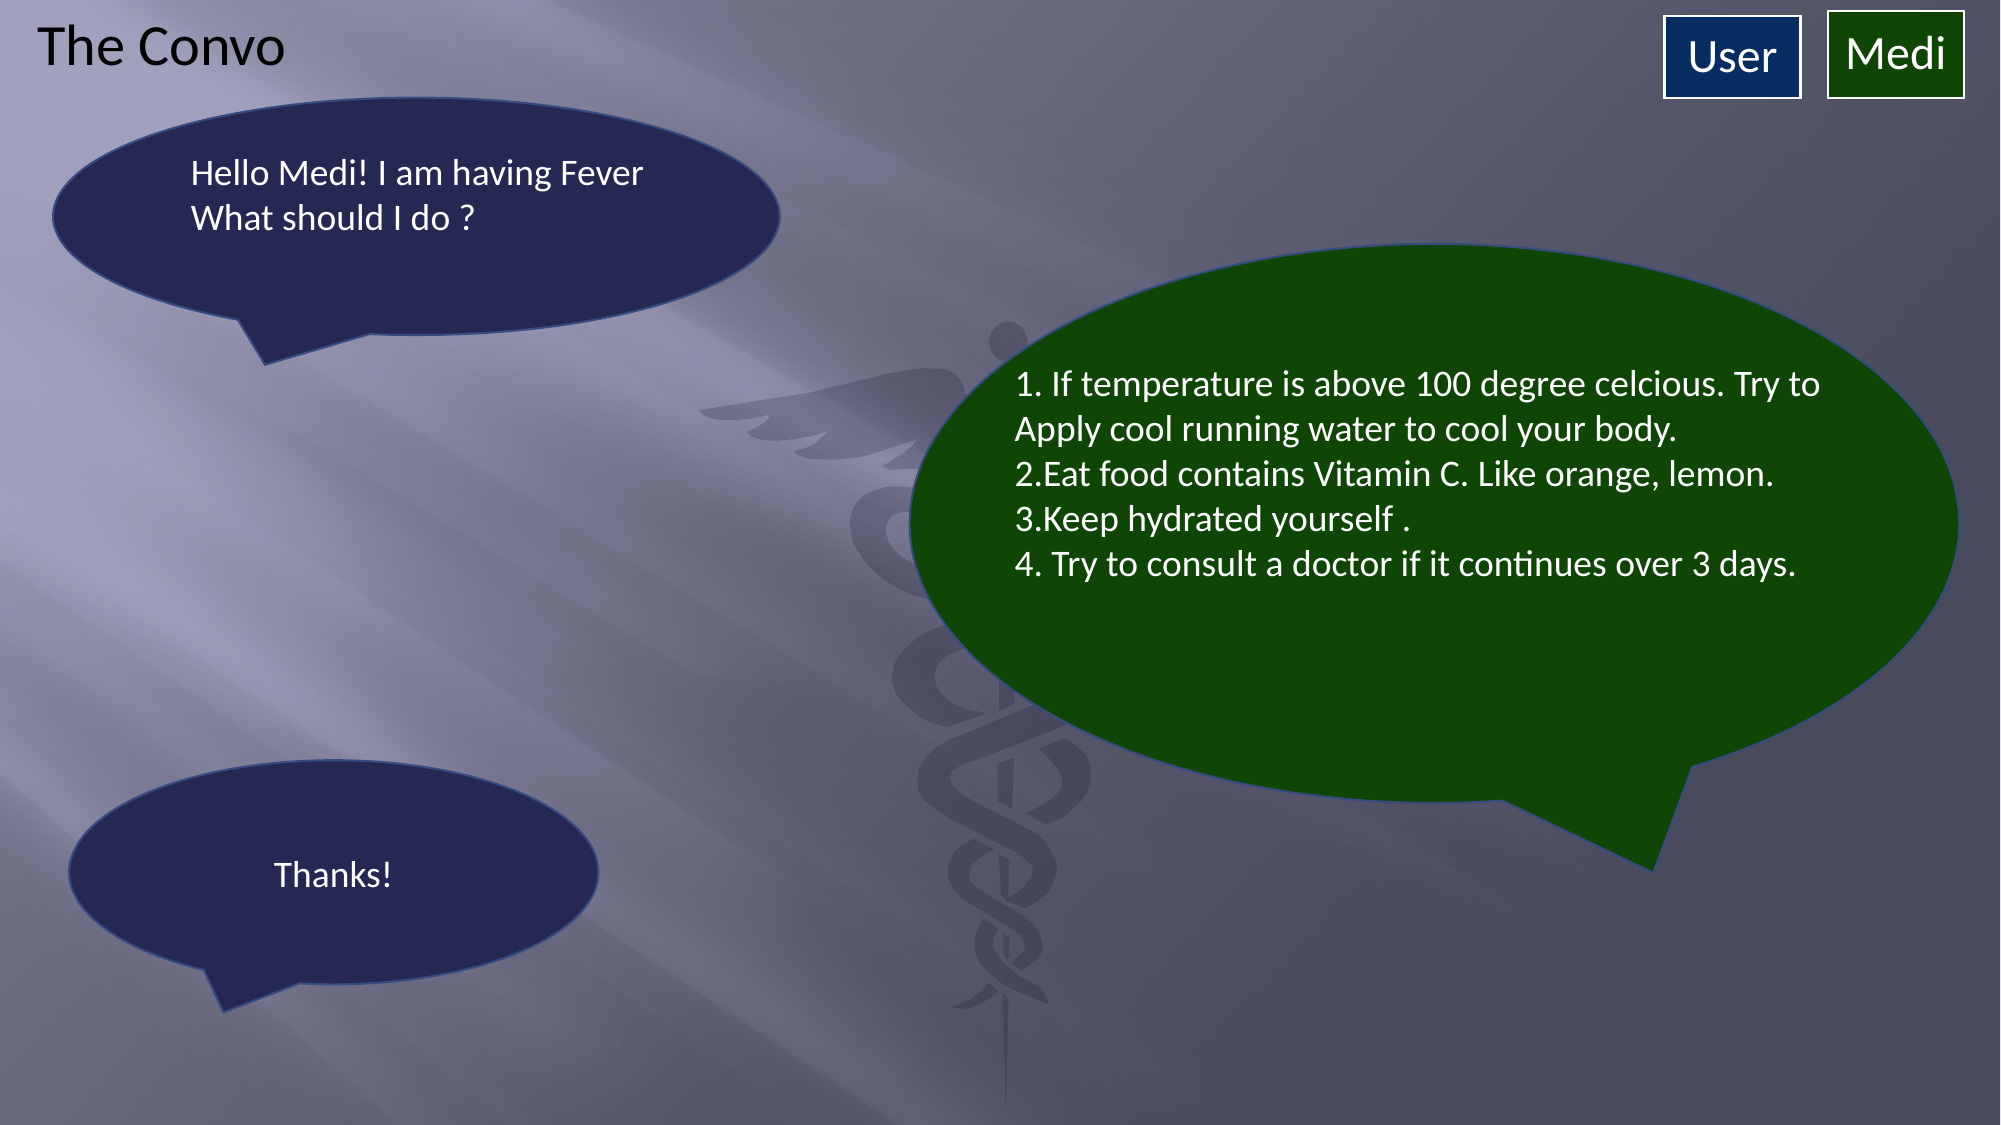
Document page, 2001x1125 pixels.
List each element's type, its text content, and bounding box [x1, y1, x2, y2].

text_box Thanks! [68, 786, 160, 958]
text_box 1. If temperature is above 100 degree celcious. Try to Apply cool running water to cool your body. 2.Eat food contains Vitamin C. Like orange, lemon. 3.Keep hydrated yourself . 4. Try to consult a doctor if it continues over 3 days. [999, 351, 1892, 591]
text_box [52, 96, 781, 366]
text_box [160, 712, 293, 1039]
text_box The Convo [0, 0, 2000, 1115]
text_box [1176, 712, 2000, 907]
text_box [1664, 10, 1978, 98]
text_box Hello Medi! I am having Fever What should I do ? [176, 140, 689, 246]
text_box [908, 366, 1961, 768]
text_box [1019, 242, 1850, 351]
text_box Thanks! [293, 759, 600, 987]
